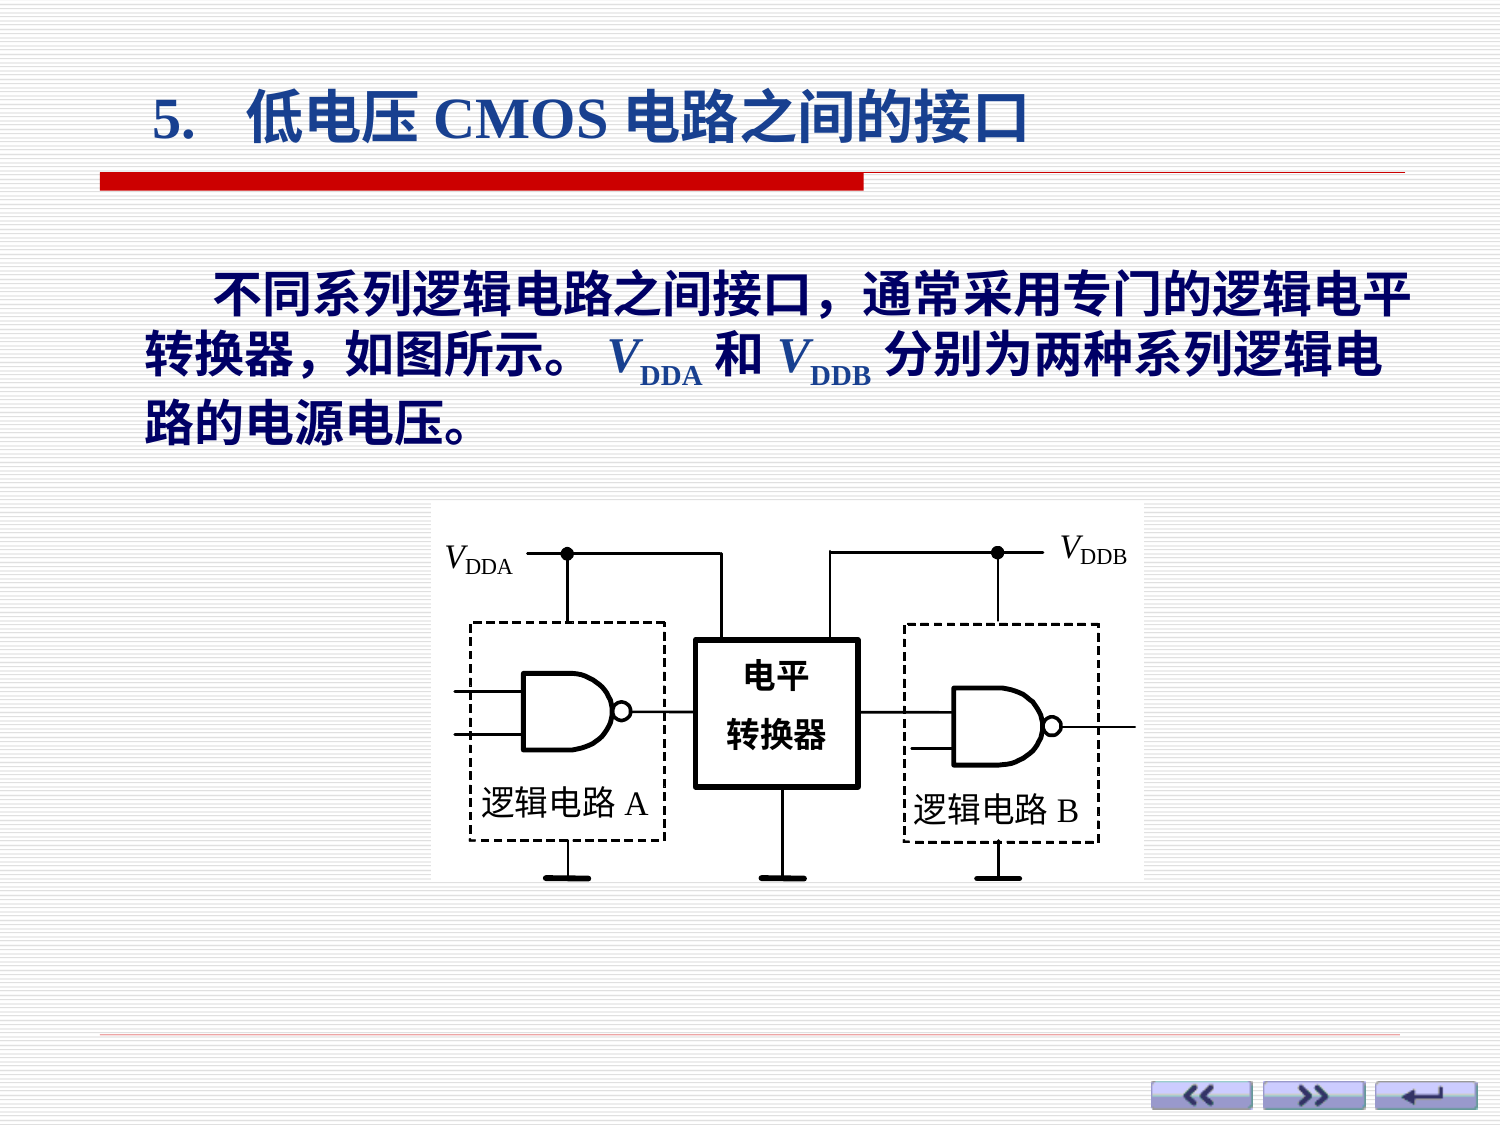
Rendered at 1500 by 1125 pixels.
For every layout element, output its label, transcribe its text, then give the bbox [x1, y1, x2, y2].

picture [0, 458, 1500, 1125]
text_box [430, 503, 1145, 882]
text_box 5. 低电压CMOS电路之间的接口 [137, 72, 1046, 158]
text_box 不同系列逻辑电路之间接口，通常采用专门的逻辑电平转换器，如图所示。VDDA和VDDB分别为两种系列逻辑电路的电源电压。 [129, 255, 1442, 457]
picture [0, 1, 1500, 457]
